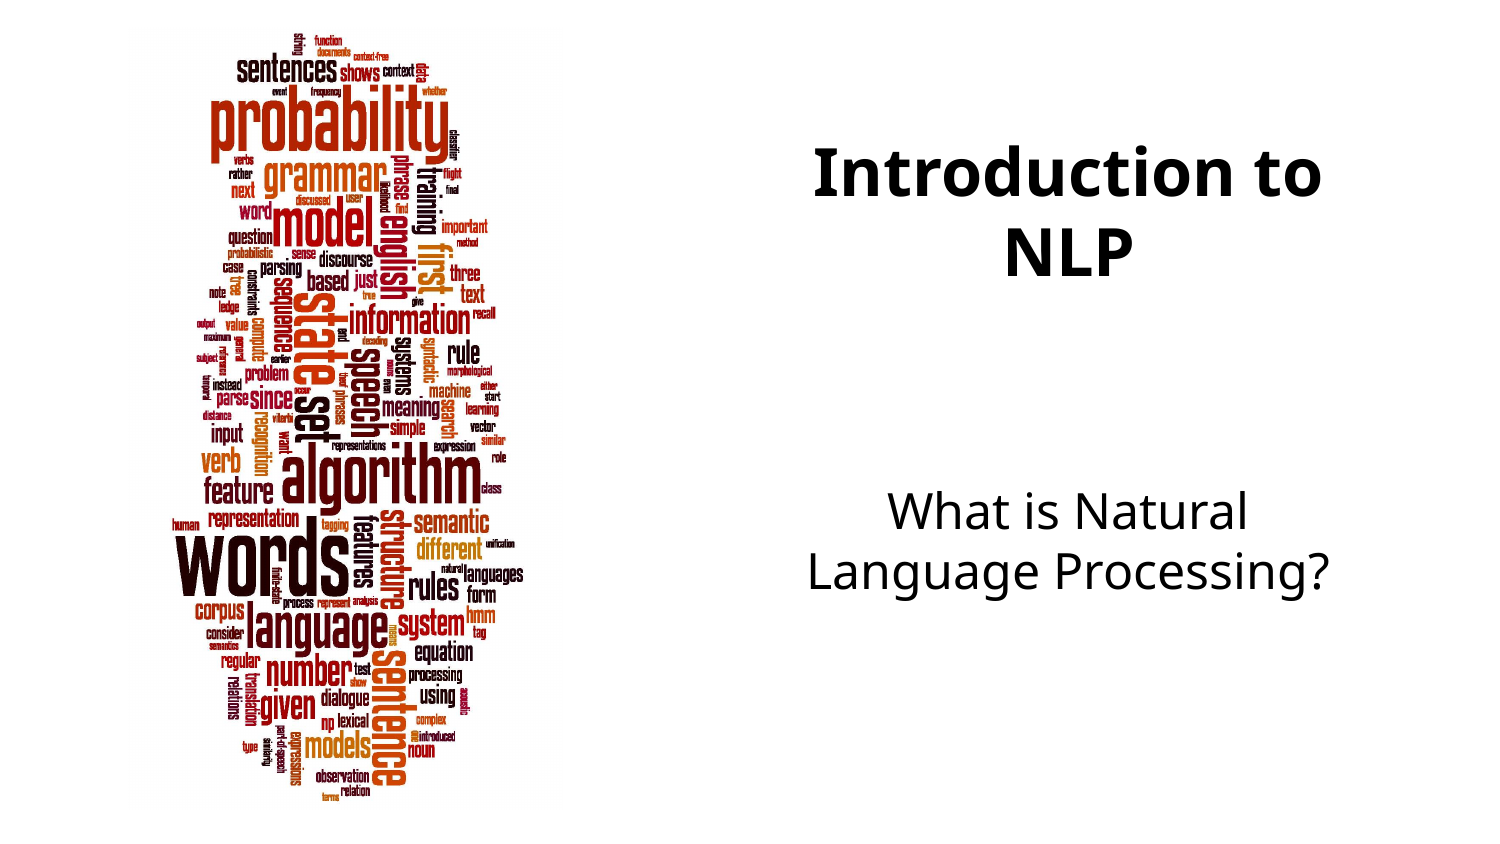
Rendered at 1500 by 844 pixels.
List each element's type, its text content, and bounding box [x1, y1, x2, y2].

title Introduction to NLP [750, 71, 1389, 297]
subtitle What is Natural Language Processing? [750, 471, 1388, 747]
picture [128, 27, 563, 810]
